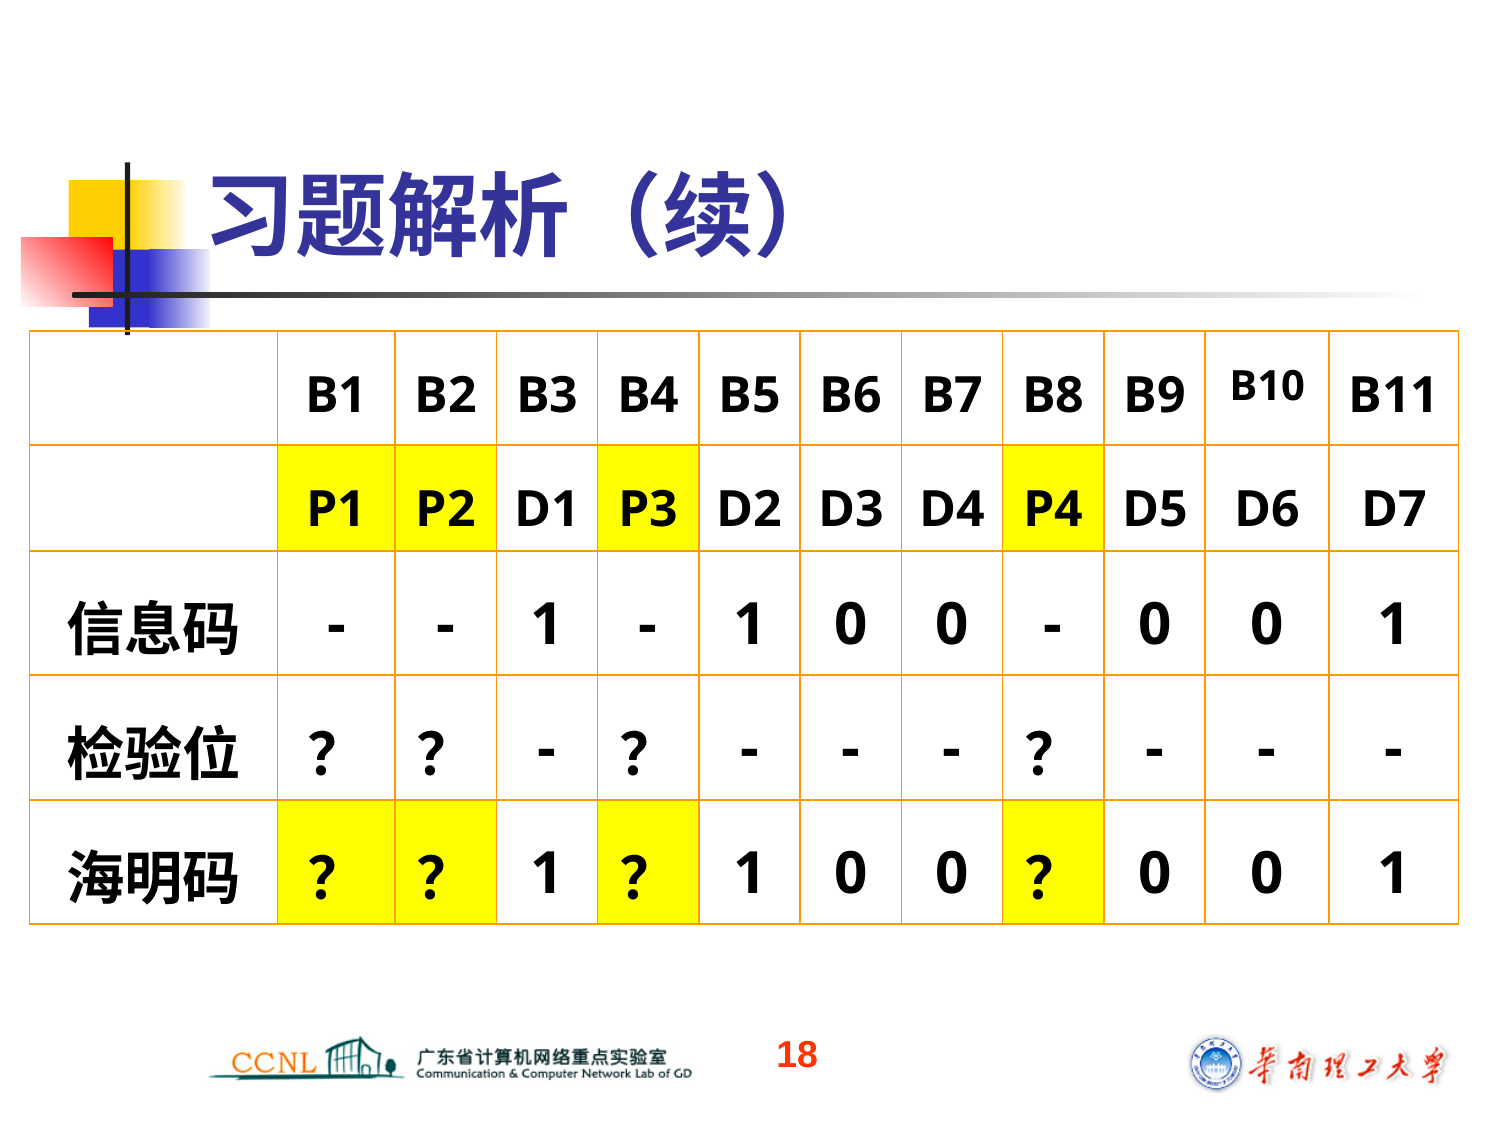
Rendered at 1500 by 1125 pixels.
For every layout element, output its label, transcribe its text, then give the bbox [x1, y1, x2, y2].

table_cell D2 [700, 446, 799, 550]
table_header B5 [700, 332, 799, 444]
table_cell - [1206, 676, 1328, 799]
table_cell 0 [902, 552, 1002, 674]
table_header B9 [1105, 332, 1204, 444]
table_cell - [902, 676, 1002, 799]
table_cell - [700, 676, 799, 799]
table_cell 0 [1206, 552, 1328, 674]
table_cell ？ [598, 801, 698, 923]
table_cell 1 [497, 801, 597, 923]
table_cell D6 [1206, 446, 1328, 550]
table_cell D3 [801, 446, 901, 550]
table_header B4 [598, 332, 698, 444]
table_cell 1 [700, 552, 799, 674]
table_cell - [1003, 552, 1103, 674]
table_cell 0 [1206, 801, 1328, 923]
table_header [30, 332, 277, 444]
table_cell D1 [497, 446, 597, 550]
table_cell 1 [1330, 552, 1458, 674]
table_cell ？ [396, 676, 496, 799]
table_cell ？ [396, 801, 496, 923]
table_cell - [1105, 676, 1204, 799]
table_cell P3 [598, 446, 698, 550]
table_cell 1 [497, 552, 597, 674]
table_cell 1 [1330, 801, 1458, 923]
table_cell 信息码 [30, 552, 277, 674]
table_cell - [278, 552, 394, 674]
table_cell - [1330, 676, 1458, 799]
table_cell P1 [278, 446, 394, 550]
table_cell 检验位 [30, 676, 277, 799]
picture [195, 1034, 703, 1086]
table_cell 0 [801, 801, 901, 923]
table_cell [30, 446, 277, 550]
table_header B7 [902, 332, 1002, 444]
table_cell 0 [902, 801, 1002, 923]
table_header B10 [1206, 332, 1328, 444]
table_cell 0 [801, 552, 901, 674]
table_cell D5 [1105, 446, 1204, 550]
table_header B2 [396, 332, 496, 444]
table_cell - [396, 552, 496, 674]
picture [1187, 1034, 1459, 1093]
table_header B6 [801, 332, 901, 444]
table_cell ？ [278, 676, 394, 799]
table_cell ？ [598, 676, 698, 799]
table_cell 1 [700, 801, 799, 923]
table_cell D7 [1330, 446, 1458, 550]
table_cell P2 [396, 446, 496, 550]
table_header B3 [497, 332, 597, 444]
table_header B11 [1330, 332, 1458, 444]
table_cell - [497, 676, 597, 799]
table_cell ？ [1003, 801, 1103, 923]
table_cell D4 [902, 446, 1002, 550]
title 习题解析（续） [188, 34, 1468, 276]
table_cell - [598, 552, 698, 674]
table_cell ？ [1003, 676, 1103, 799]
table_cell 海明码 [30, 801, 277, 923]
table_header B1 [278, 332, 394, 444]
table_cell 0 [1105, 801, 1204, 923]
table_cell ？ [278, 801, 394, 923]
table_cell P4 [1003, 446, 1103, 550]
table_cell 0 [1105, 552, 1204, 674]
table_header B8 [1003, 332, 1103, 444]
table_cell - [801, 676, 901, 799]
